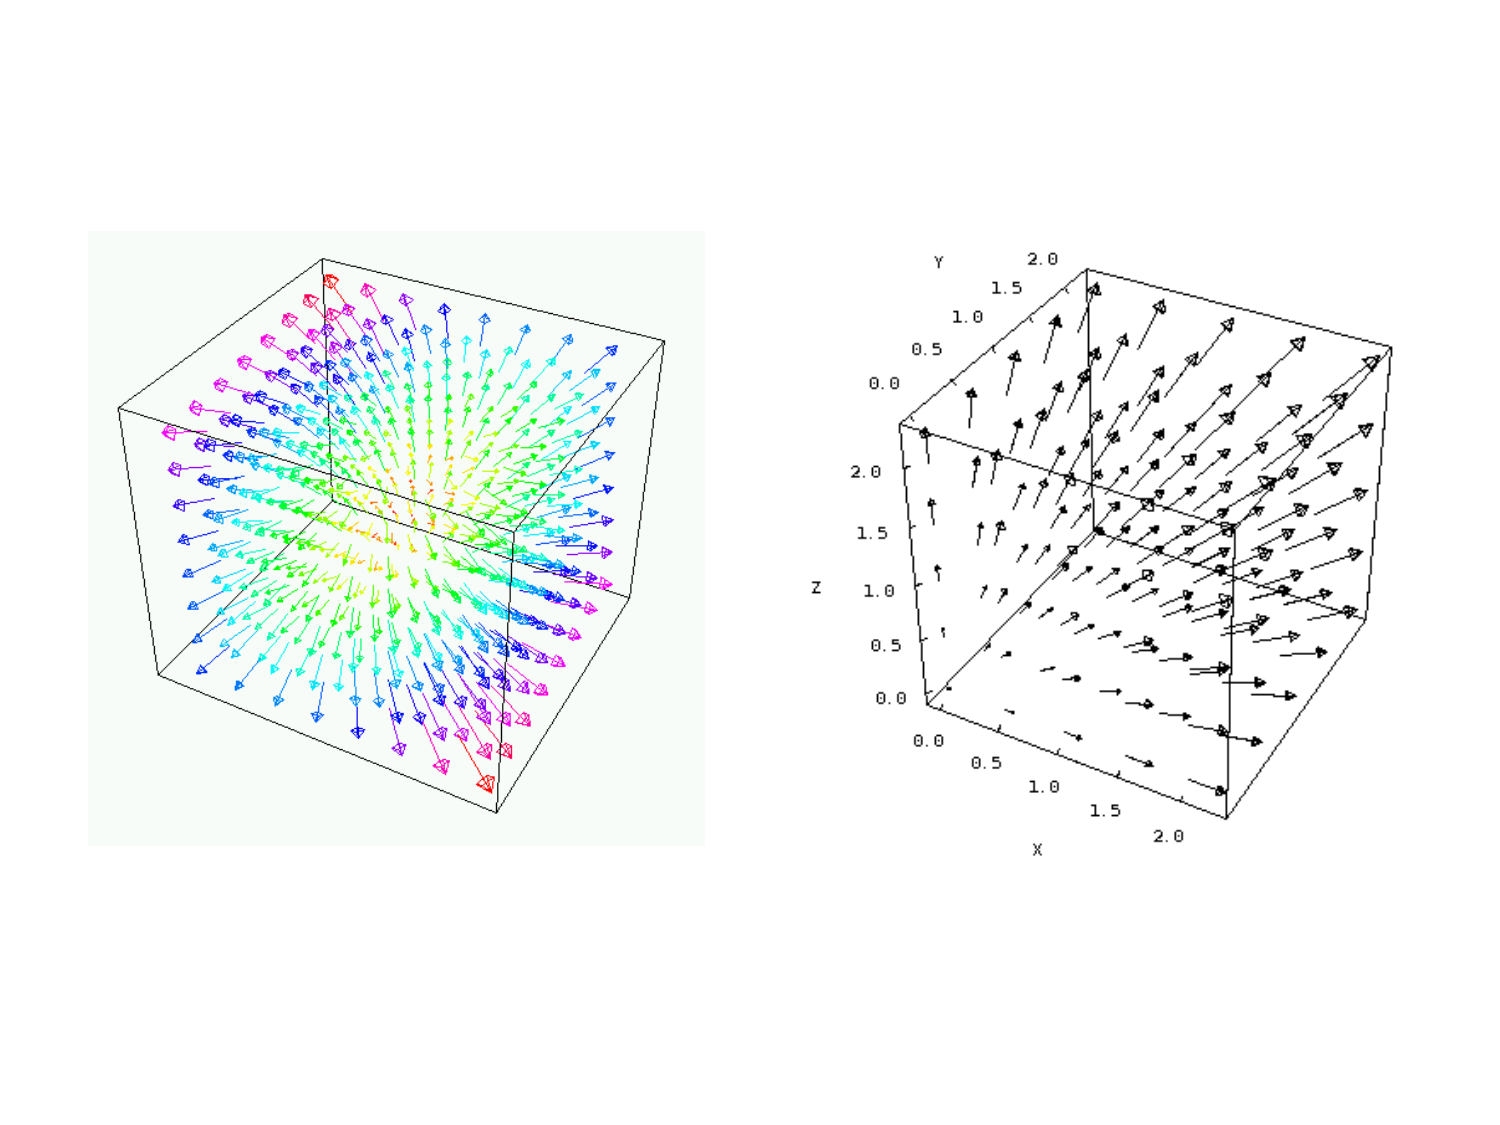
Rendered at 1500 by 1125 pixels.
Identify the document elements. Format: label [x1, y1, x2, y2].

picture [88, 231, 705, 846]
picture [808, 243, 1396, 861]
